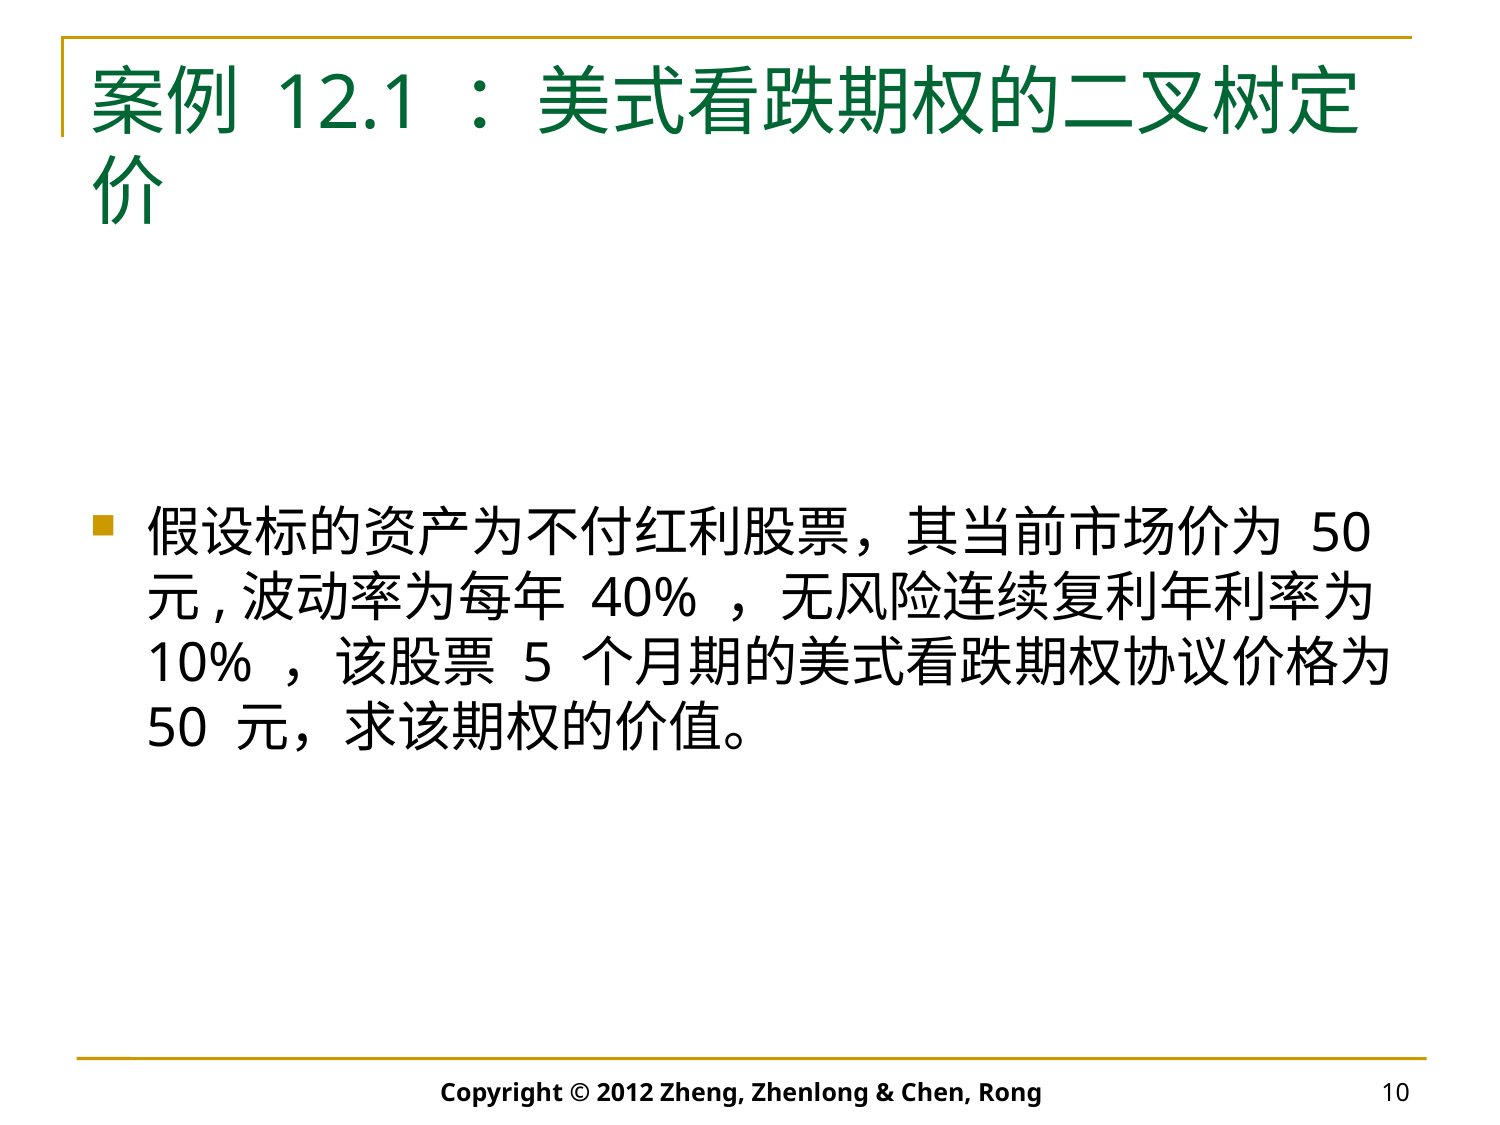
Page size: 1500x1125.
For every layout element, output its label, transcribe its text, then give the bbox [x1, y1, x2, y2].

list 假设标的资产为不付红利股票，其当前市场价为 50 元,波动率为每年 40% ，无风险连续复利年利率为 10% ，该股票 5 个月期的美式看跌期权协议价格为 50 元，求该期权的价值。 [74, 262, 1426, 1006]
title 案例 12.1 ：美式看跌期权的二叉树定价 [74, 45, 1426, 233]
slide_number 10 [1074, 1042, 1426, 1118]
footer Copyright © 2012 Zheng, Zhenlong & Chen, Rong [296, 1042, 1074, 1118]
